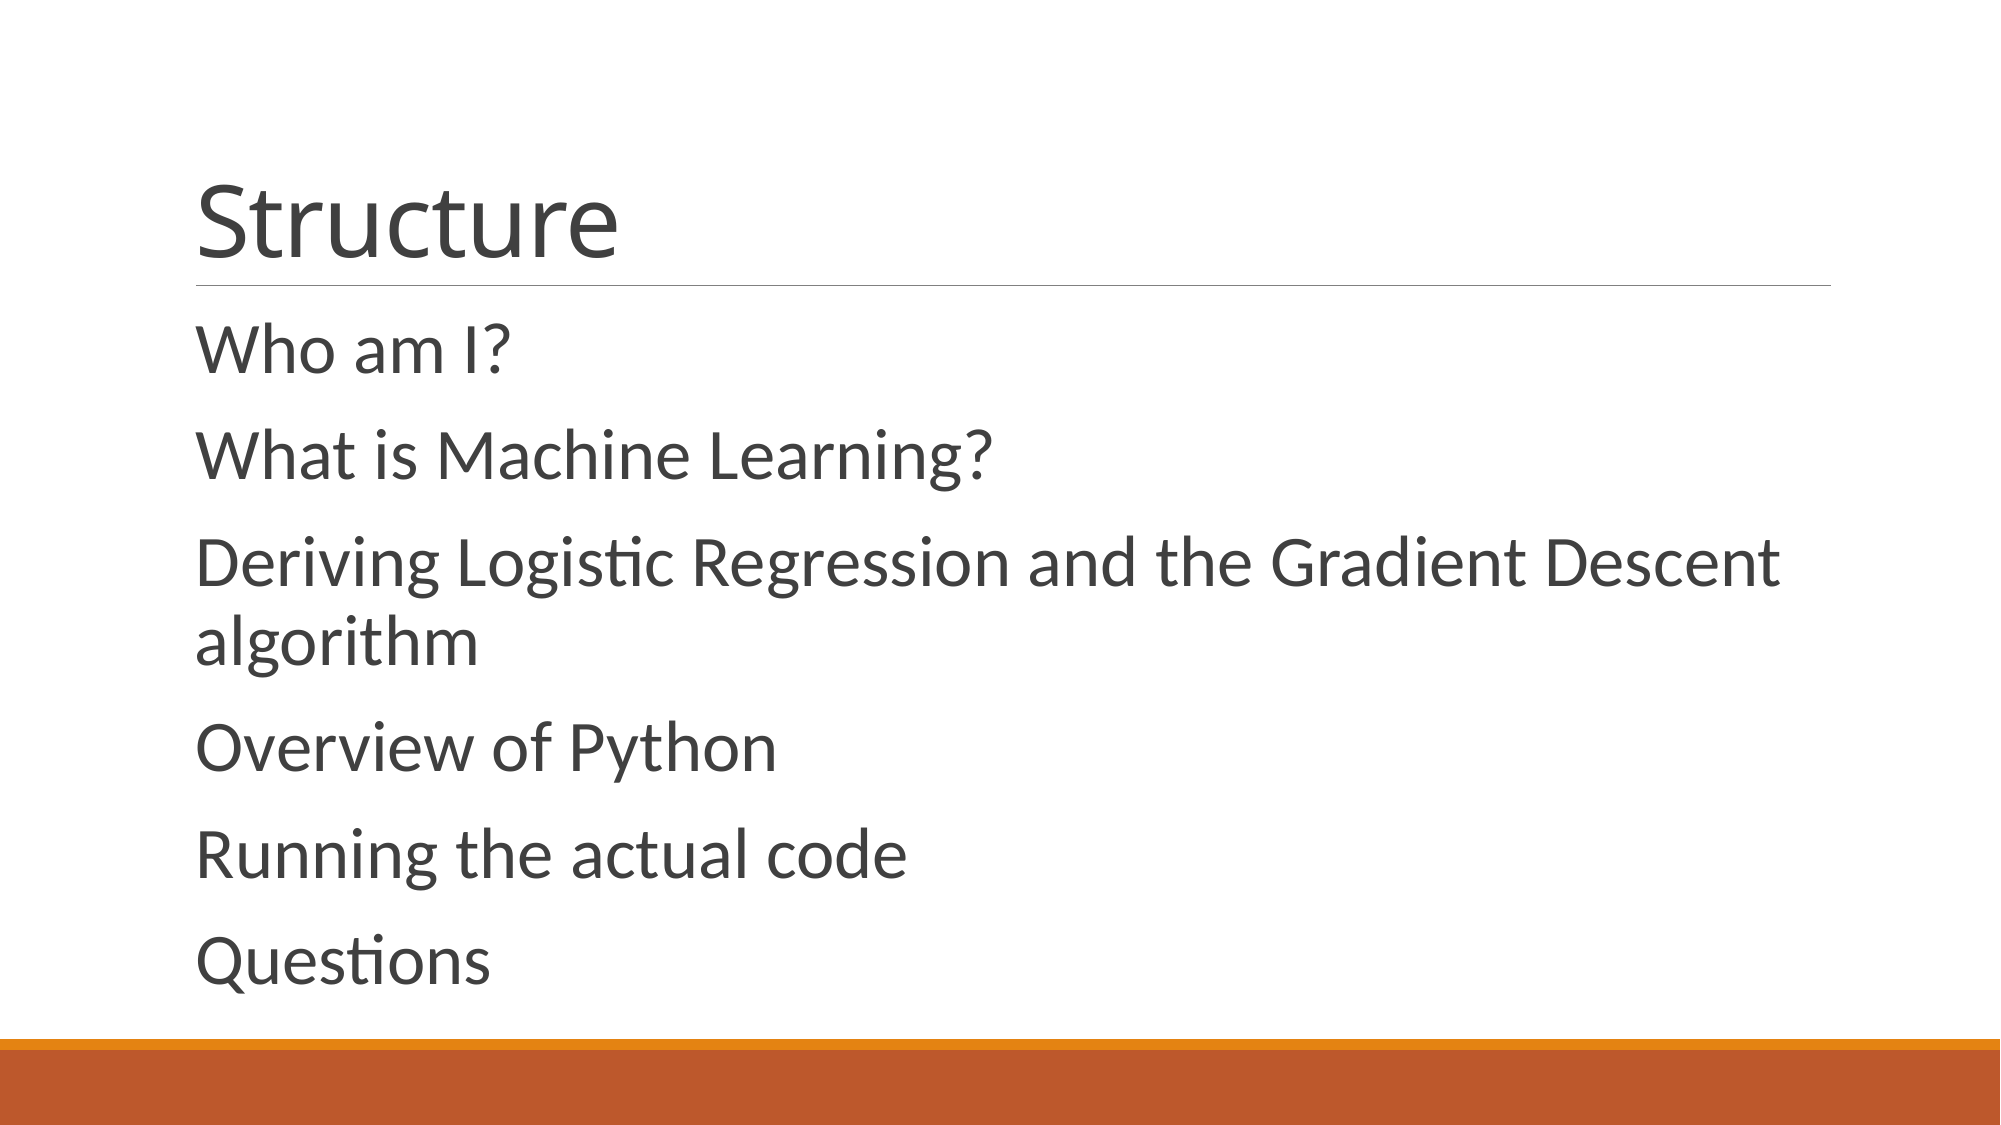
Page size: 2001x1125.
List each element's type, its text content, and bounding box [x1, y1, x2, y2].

list Who am I? What is Machine Learning? Deriving Logistic Regression and the Gradient Descent algorithm Overview of Python Running the actual code Questions [180, 302, 1830, 1014]
title Structure [180, 47, 1830, 285]
